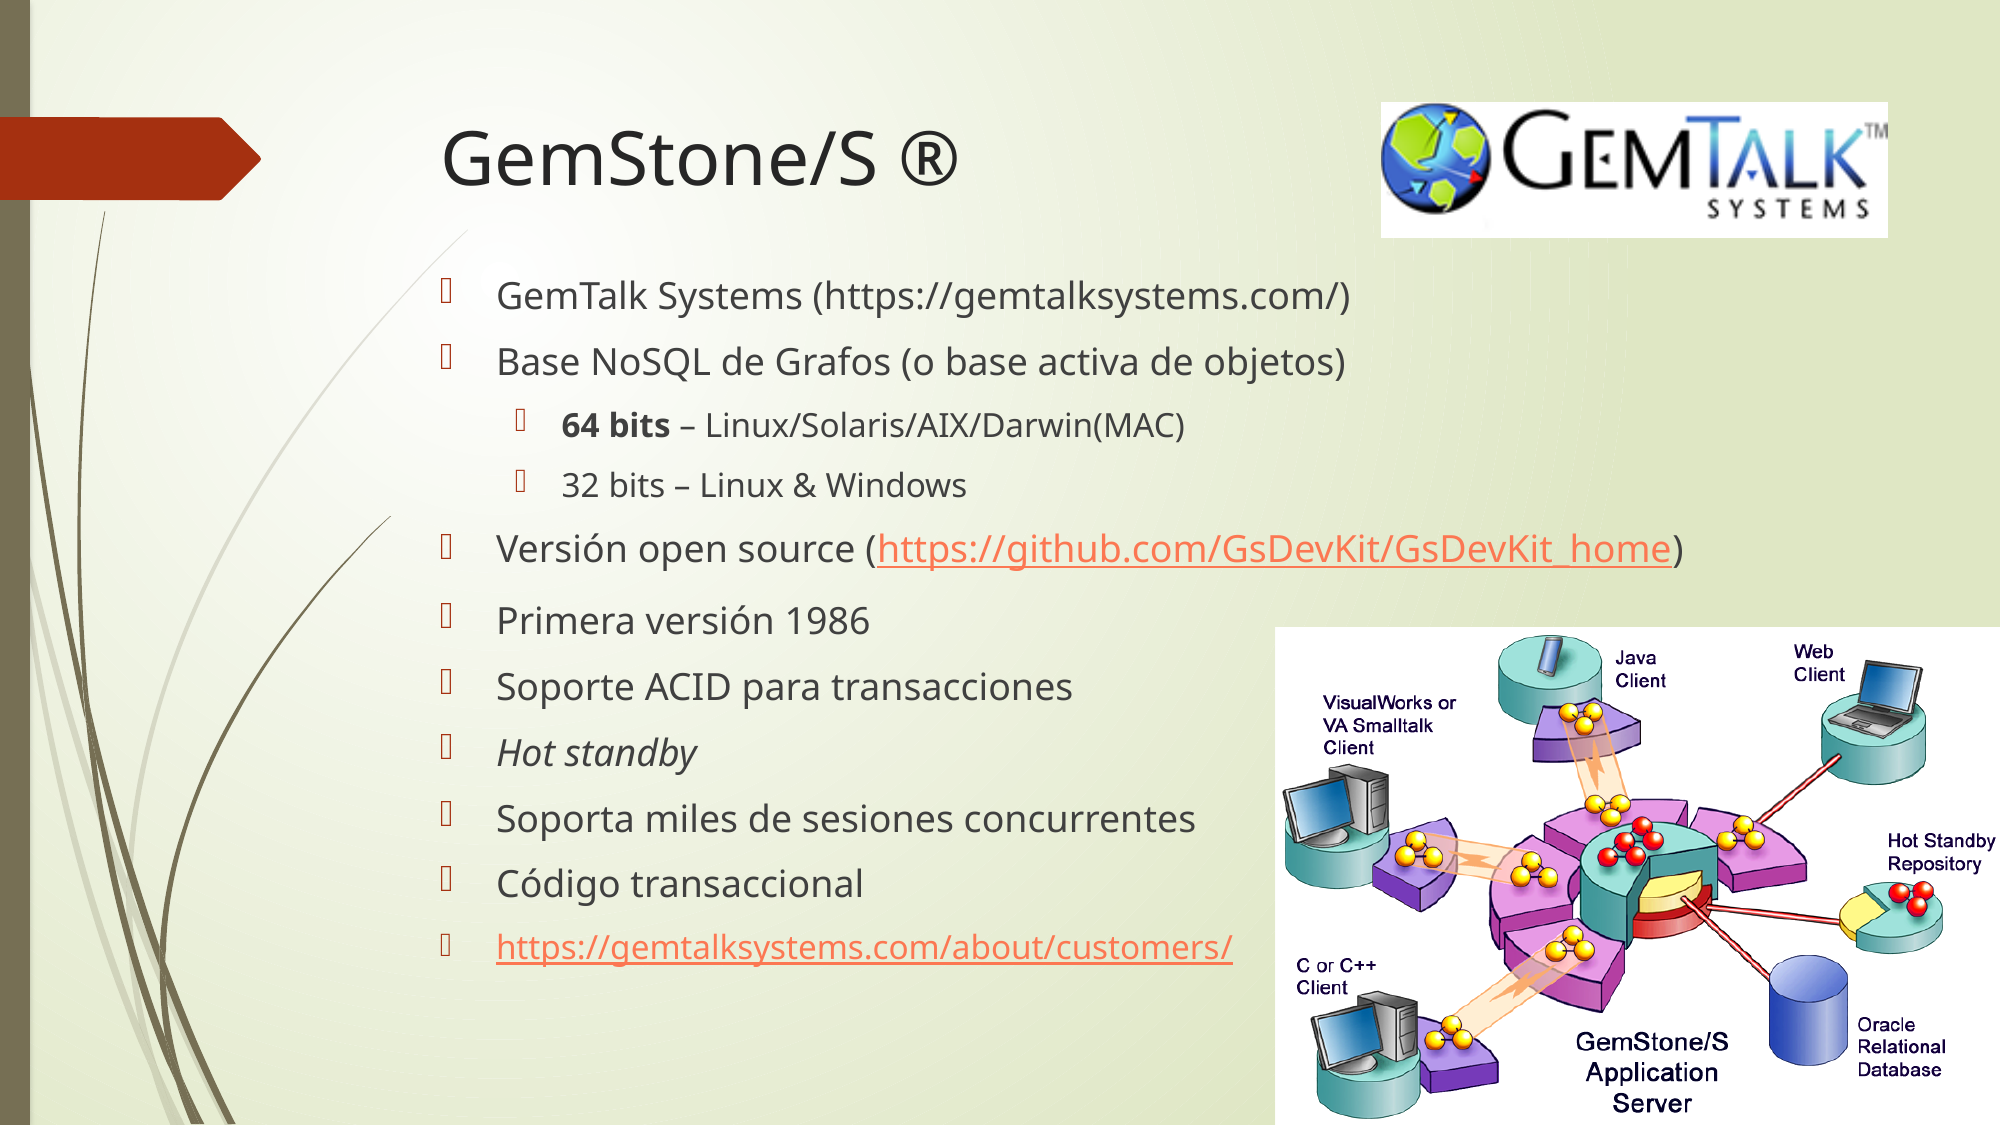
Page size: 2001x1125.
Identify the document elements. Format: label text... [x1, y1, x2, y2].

picture [1275, 627, 2000, 1125]
list GemTalk Systems (https://gemtalksystems.com/) Base NoSQL de Grafos (o base activa de objetos) 64 bits – Linux/Solaris/AIX/Darwin(MAC) 32 bits – Linux & Windows Versión open source (https://github.com/GsDevKit/GsDevKit_home) Primera versión 1986 Soporte ACID para transacciones Hot standby Soporta miles de sesiones concurrentes Código transaccional https://gemtalksystems.com/about/customers/ [424, 264, 1888, 1044]
picture [1380, 102, 1888, 239]
title GemStone/S ® [425, 102, 1888, 264]
